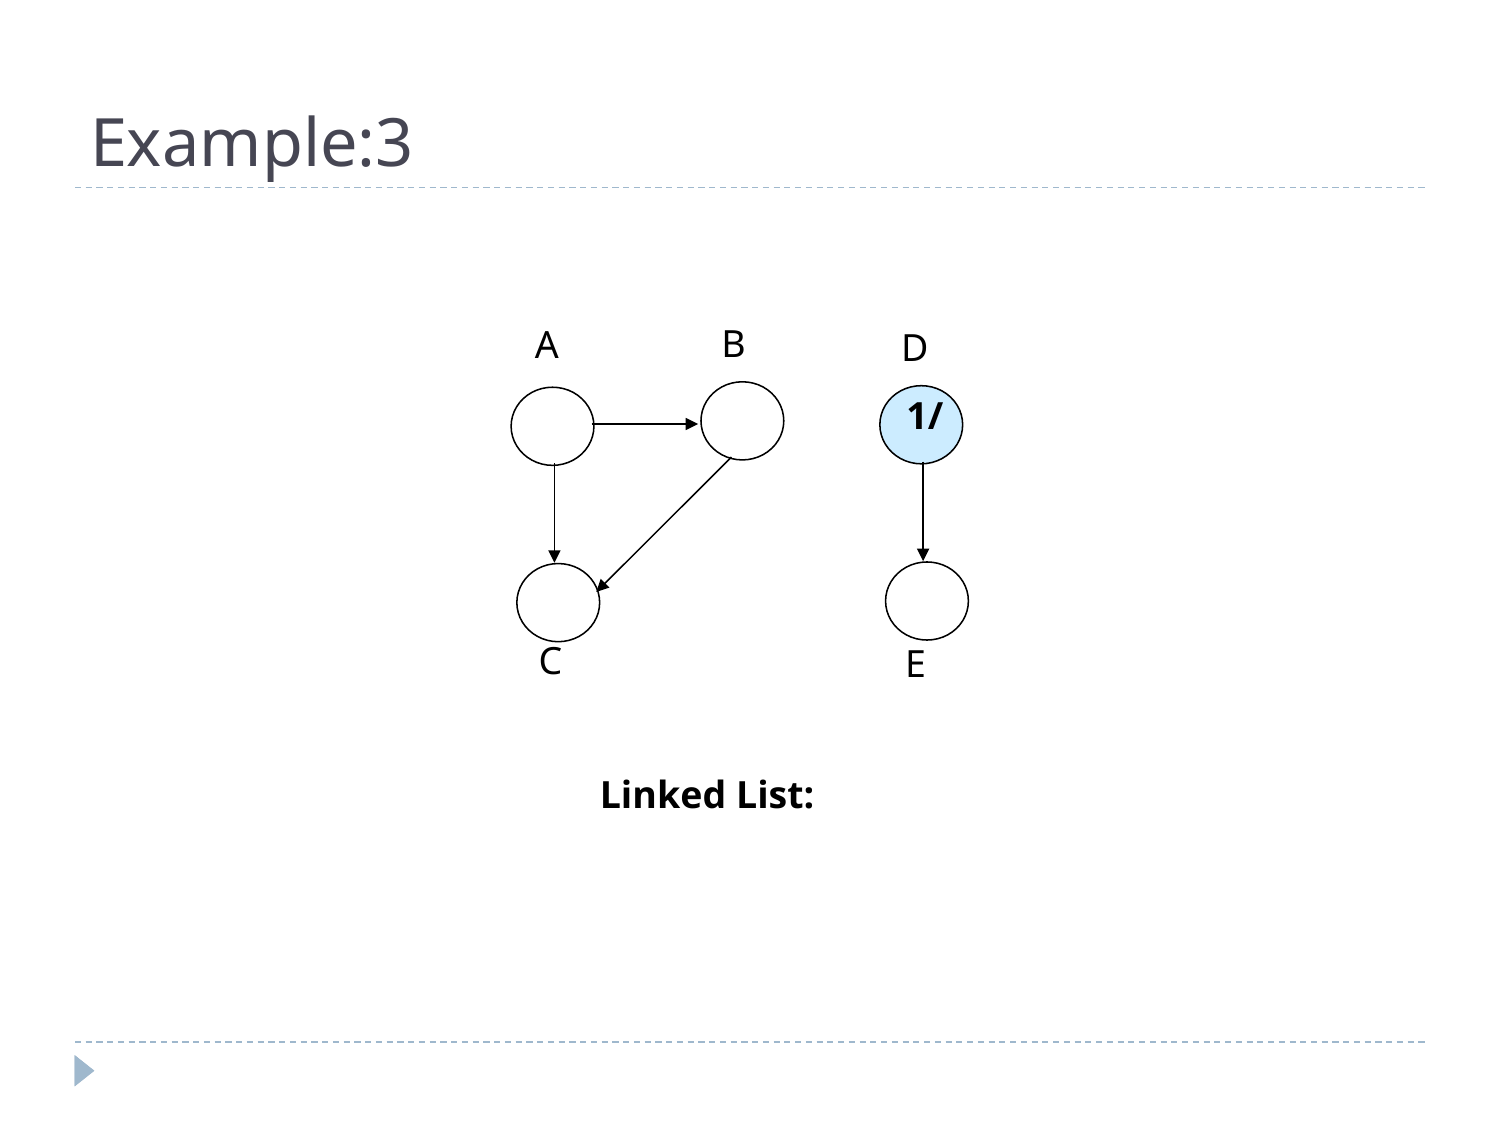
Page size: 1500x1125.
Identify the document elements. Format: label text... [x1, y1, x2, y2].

text_box C [523, 629, 588, 690]
text_box D [886, 316, 953, 377]
text_box 1/ [891, 384, 961, 445]
text_box [511, 387, 594, 466]
text_box A [519, 313, 587, 374]
title Example:3 [75, 37, 1425, 188]
text_box [885, 561, 969, 633]
text_box [516, 563, 600, 630]
text_box Linked List: [584, 763, 881, 824]
text_box E [890, 632, 951, 693]
text_box [700, 381, 784, 460]
text_box [879, 398, 957, 464]
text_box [596, 456, 732, 593]
text_box B [706, 312, 770, 373]
